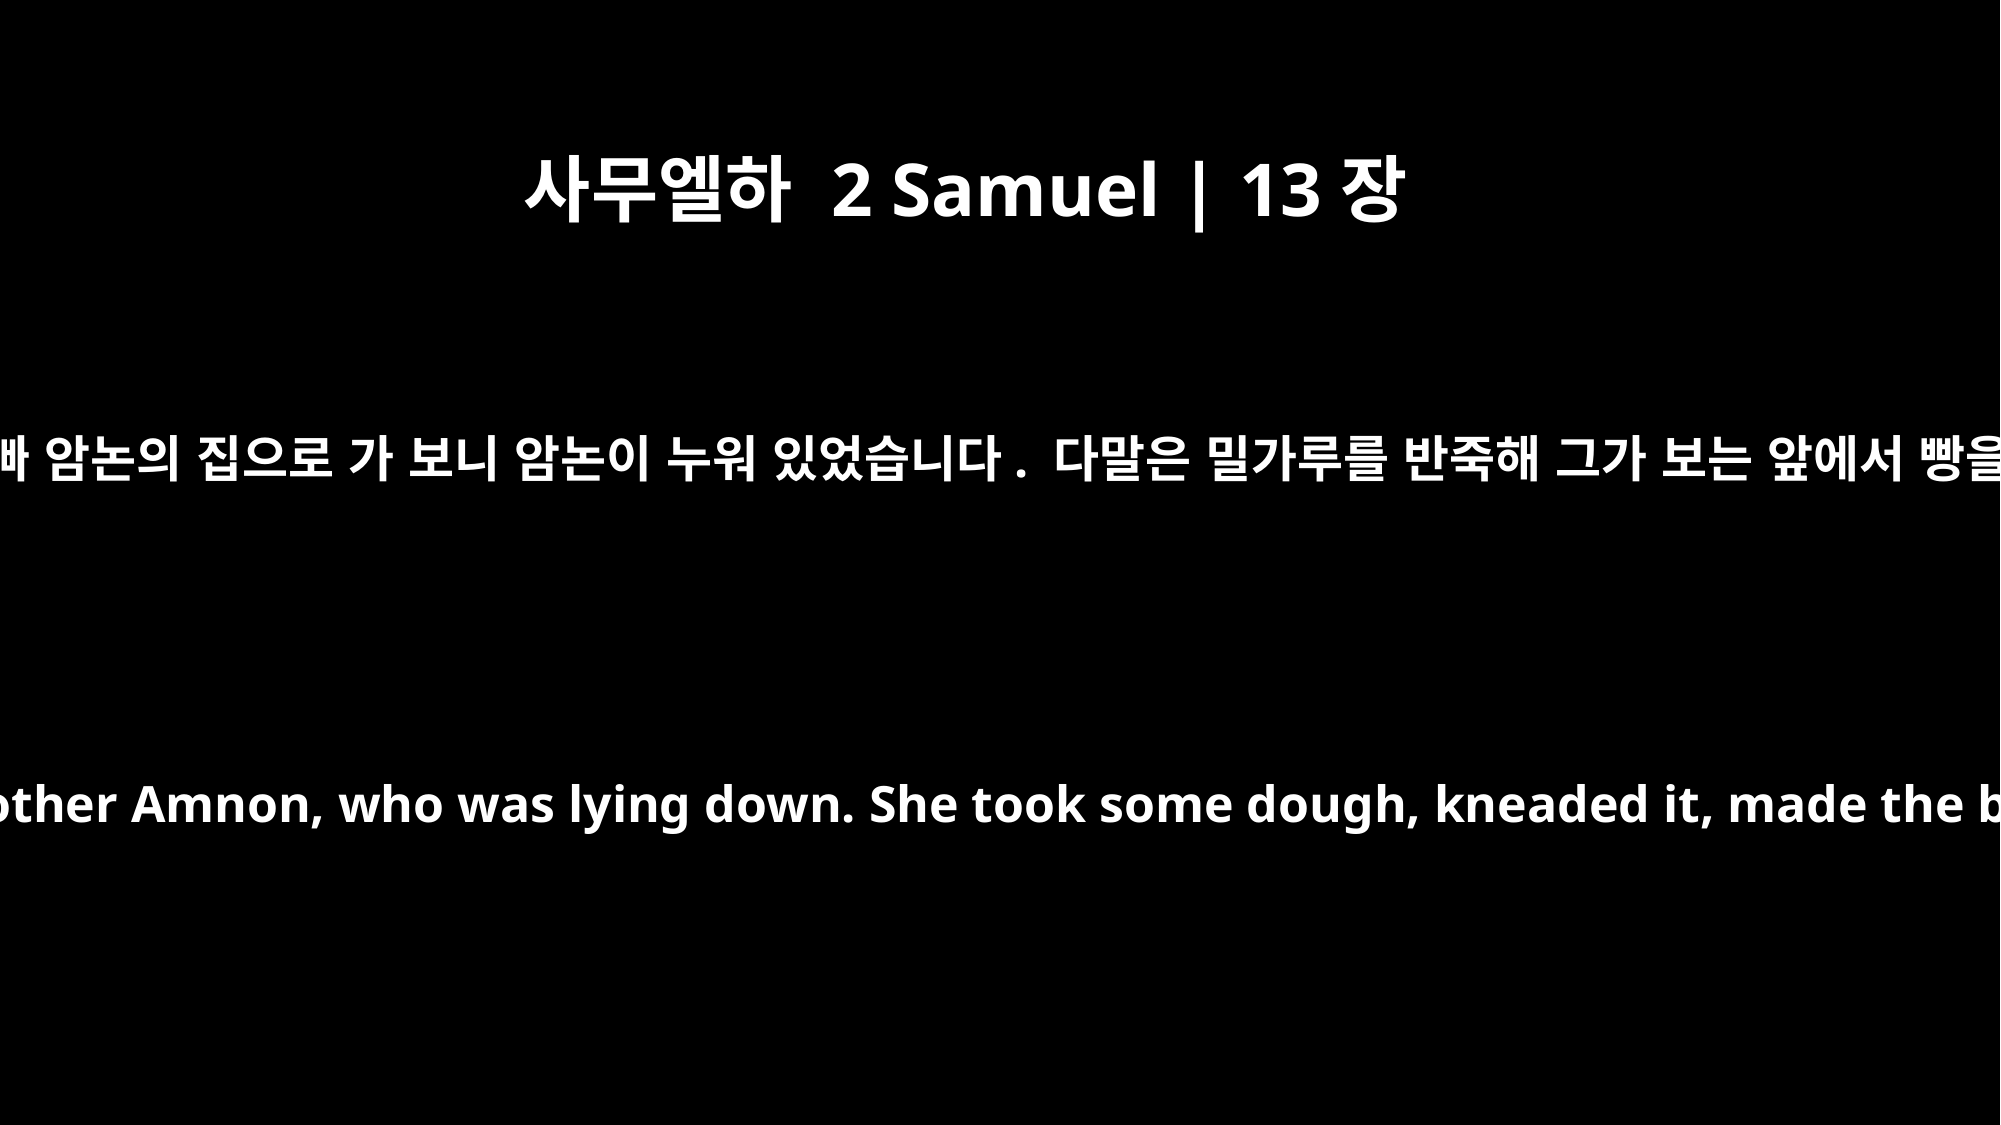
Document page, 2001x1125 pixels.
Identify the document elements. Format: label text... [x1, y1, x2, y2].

text_box 8 그리하여 다말이 자기 오빠 암논의 집으로 가 보니 암논이 누워 있었습니다. 다말은 밀가루를 반죽해 그가 보는 앞에서 빵을 만들어 구웠습니다. [0, 359, 2000, 495]
text_box 사무엘하 2 Samuel | 13장 [509, 136, 1423, 239]
text_box So Tamar went to the house of her brother Amnon, who was lying down. She took some dough, kneaded it, made the bread in his sight and baked it. [0, 764, 2000, 840]
